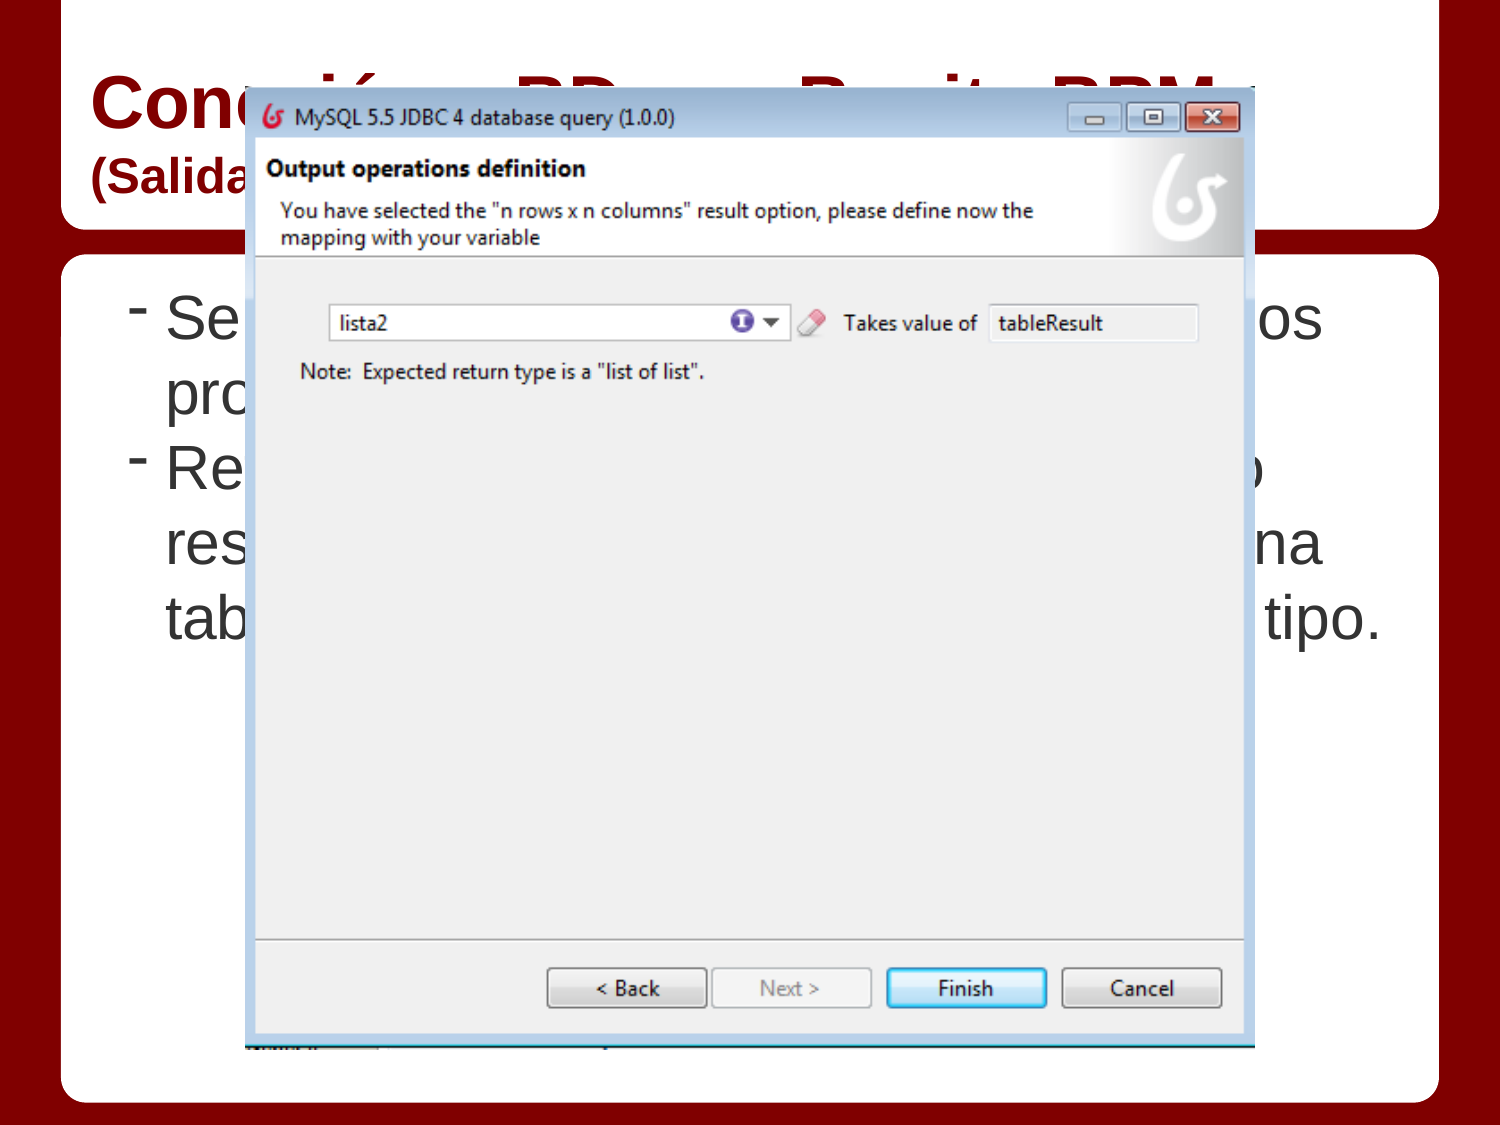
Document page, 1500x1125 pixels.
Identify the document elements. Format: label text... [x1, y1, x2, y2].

title Conexión a BD con Bonita BPM (Salida por modo Gráfico) [75, 30, 1425, 219]
picture [245, 86, 1255, 1050]
list Se debe seleccionar alguno de los modos propuestos. Retornará un objeto de clase List como resultado que puede ser mostrado en una tabla asignándole una variable de igual tipo. [75, 262, 1425, 1078]
